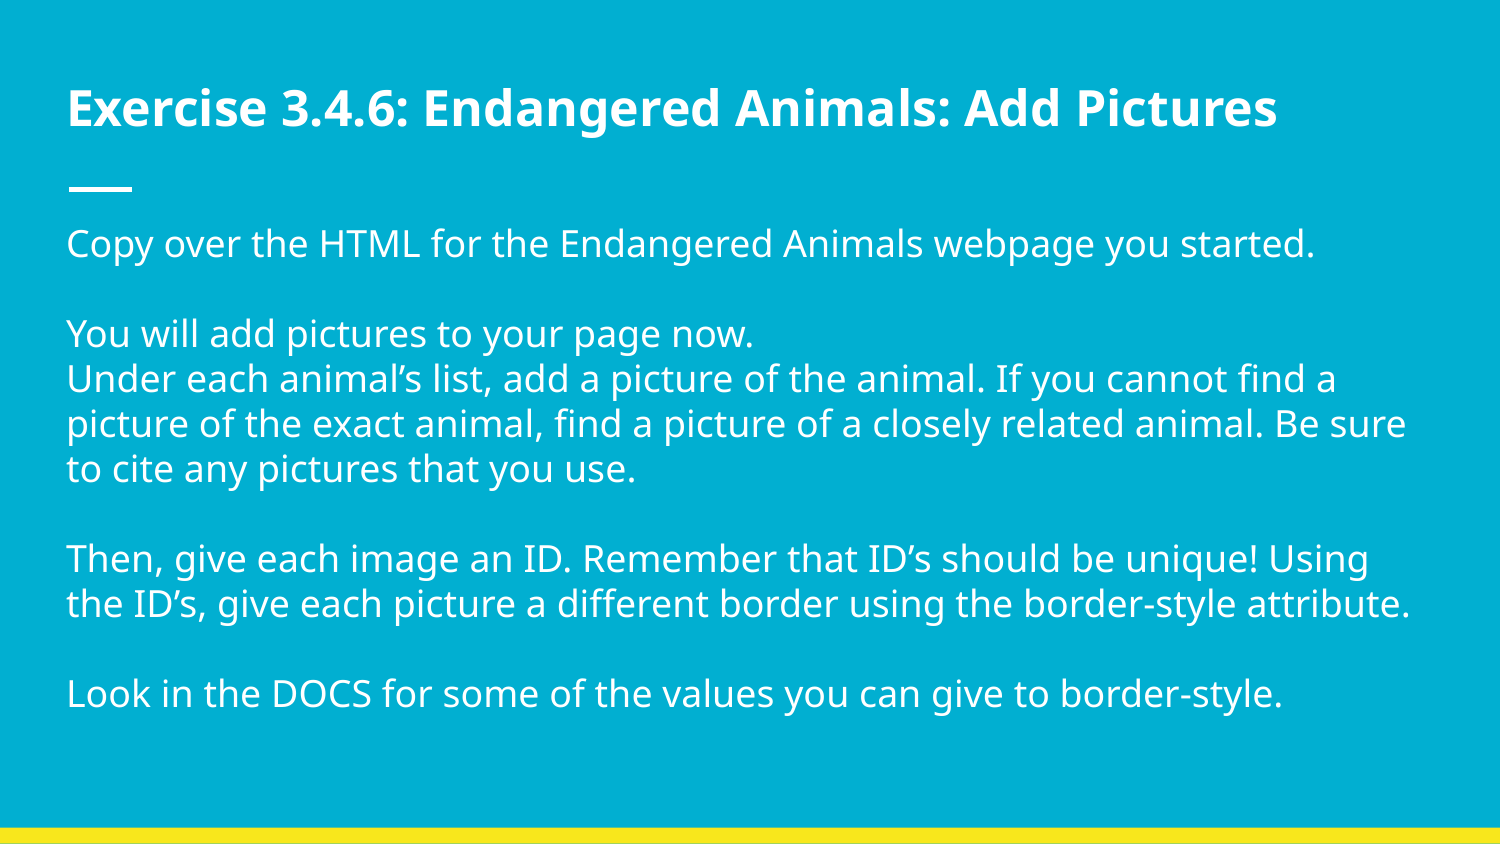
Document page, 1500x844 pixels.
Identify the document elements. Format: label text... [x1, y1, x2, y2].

title Exercise 3.4.6: Endangered Animals: Add Pictures [51, 61, 1449, 167]
list Copy over the HTML for the Endangered Animals webpage you started. You will add pictures to your page now. Under each animal’s list, add a picture of the animal. If you cannot find a picture of the exact animal, find a picture of a closely related animal. Be sure to cite any pictures that you use. Then, give each image an ID. Remember that ID’s should be unique! Using the ID’s, give each picture a different border using the border-style attribute. Look in the DOCS for some of the values you can give to border-style. [51, 205, 1449, 750]
